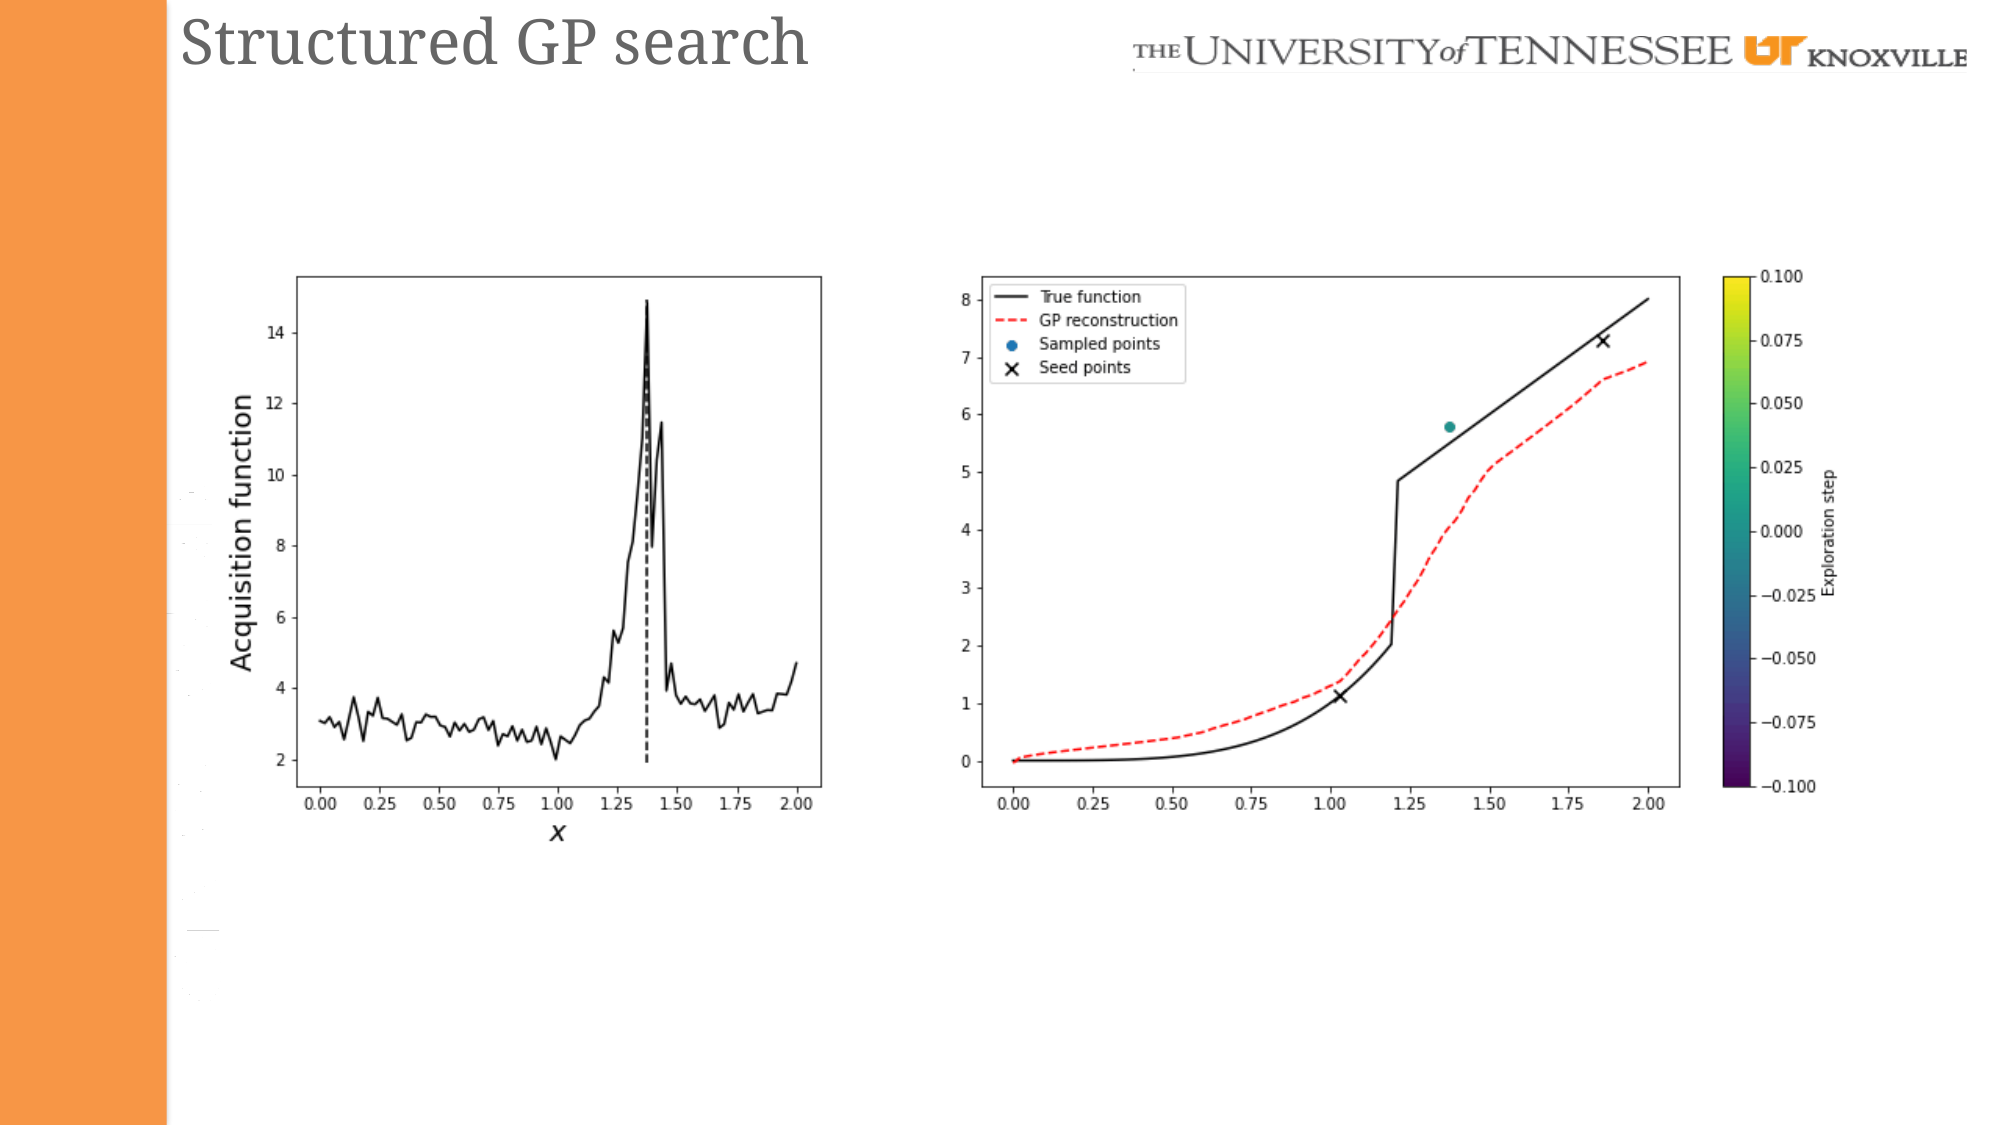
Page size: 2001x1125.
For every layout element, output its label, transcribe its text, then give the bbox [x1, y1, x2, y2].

picture [212, 195, 1967, 871]
title Structured GP search [165, 0, 2000, 80]
